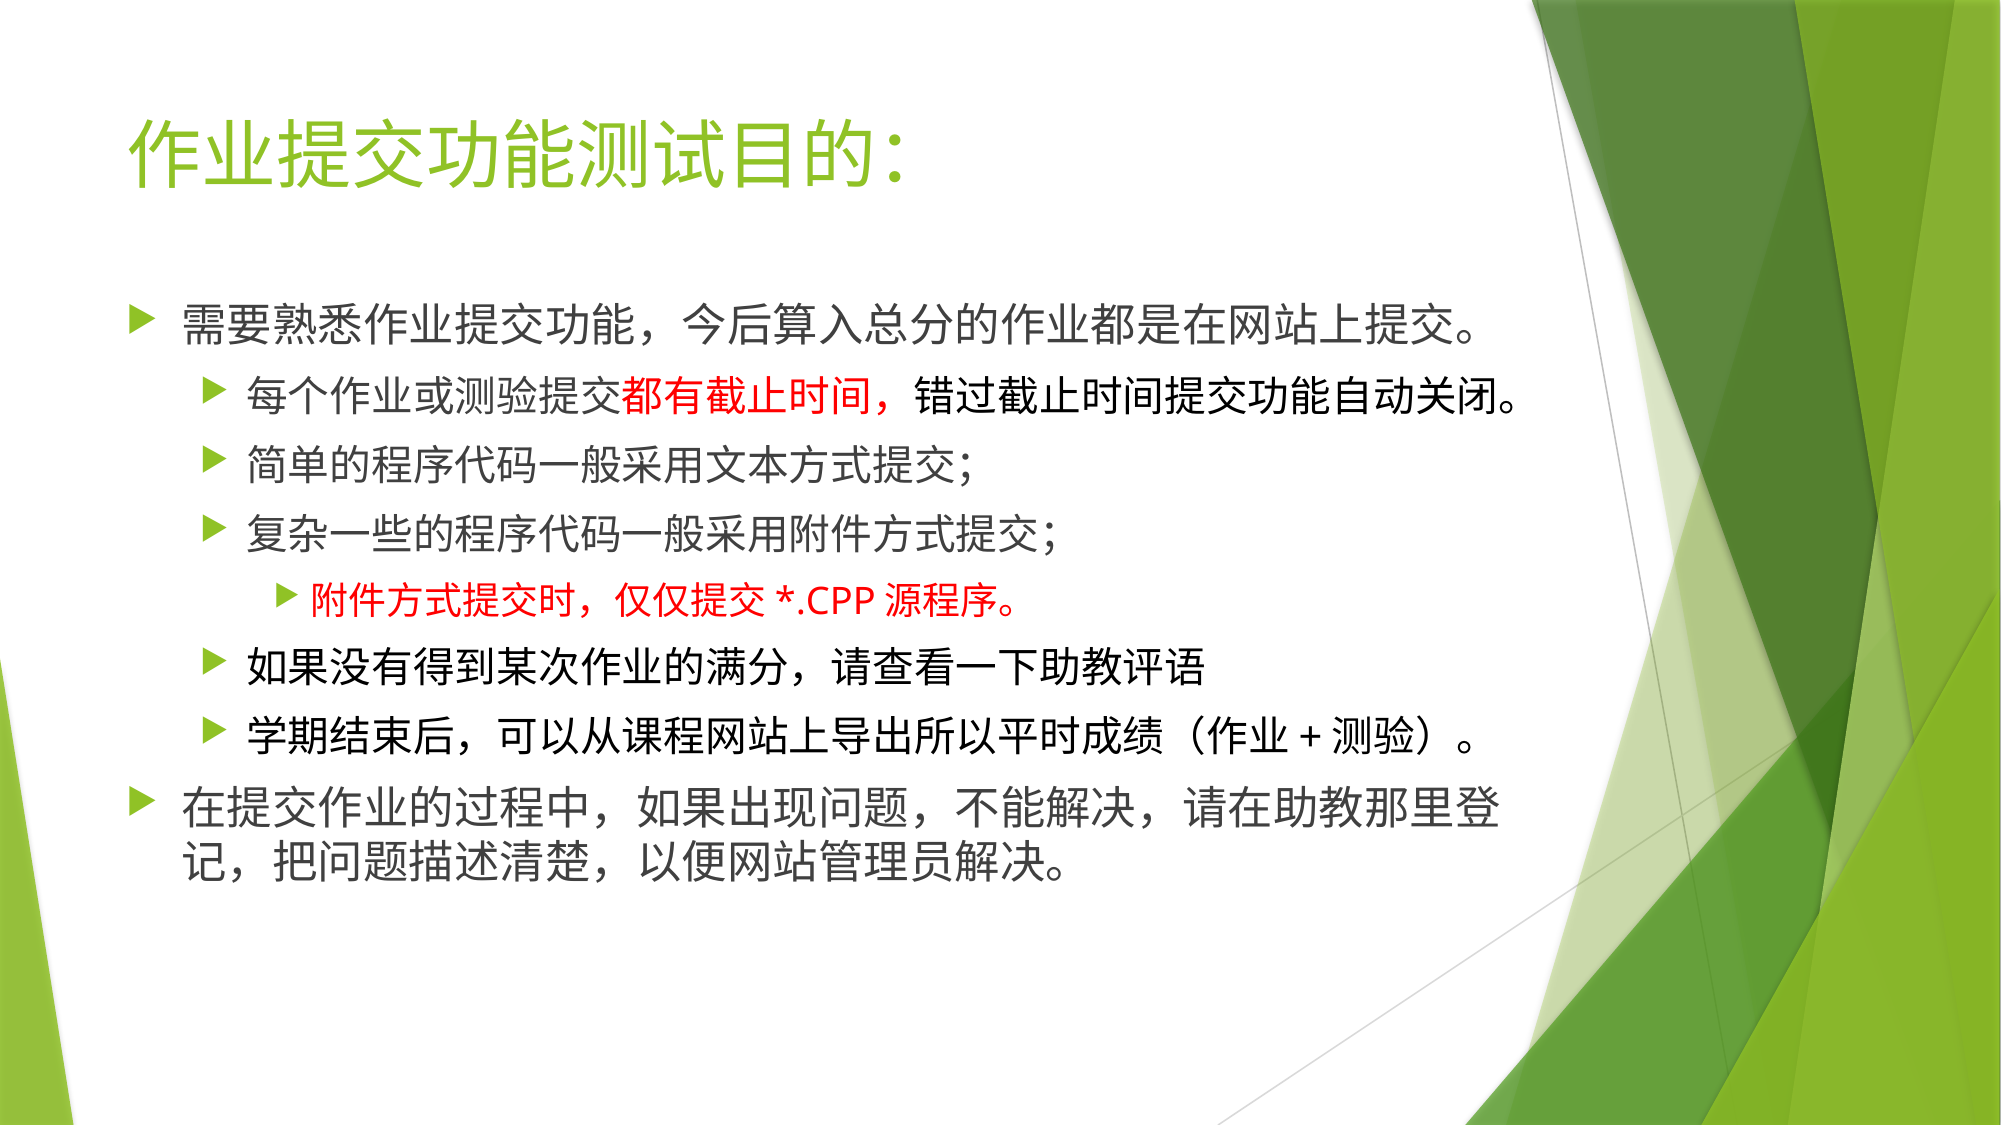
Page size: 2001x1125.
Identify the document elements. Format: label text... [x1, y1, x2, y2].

list 需要熟悉作业提交功能，今后算入总分的作业都是在网站上提交。 每个作业或测验提交都有截止时间，错过截止时间提交功能自动关闭。 简单的程序代码一般采用文本方式提交； 复杂一些的程序代码一般采用附件方式提交； 附件方式提交时，仅仅提交*.CPP源程序。 如果没有得到某次作业的满分，请查看一下助教评语 学期结束后，可以从课程网站上导出所以平时成绩（作业+测验）。 在提交作业的过程中，如果出现问题，不能解决，请在助教那里登记，把问题描述清楚，以便网站管理员解决。 [111, 288, 1522, 991]
title 作业提交功能测试目的： [111, 99, 1522, 231]
